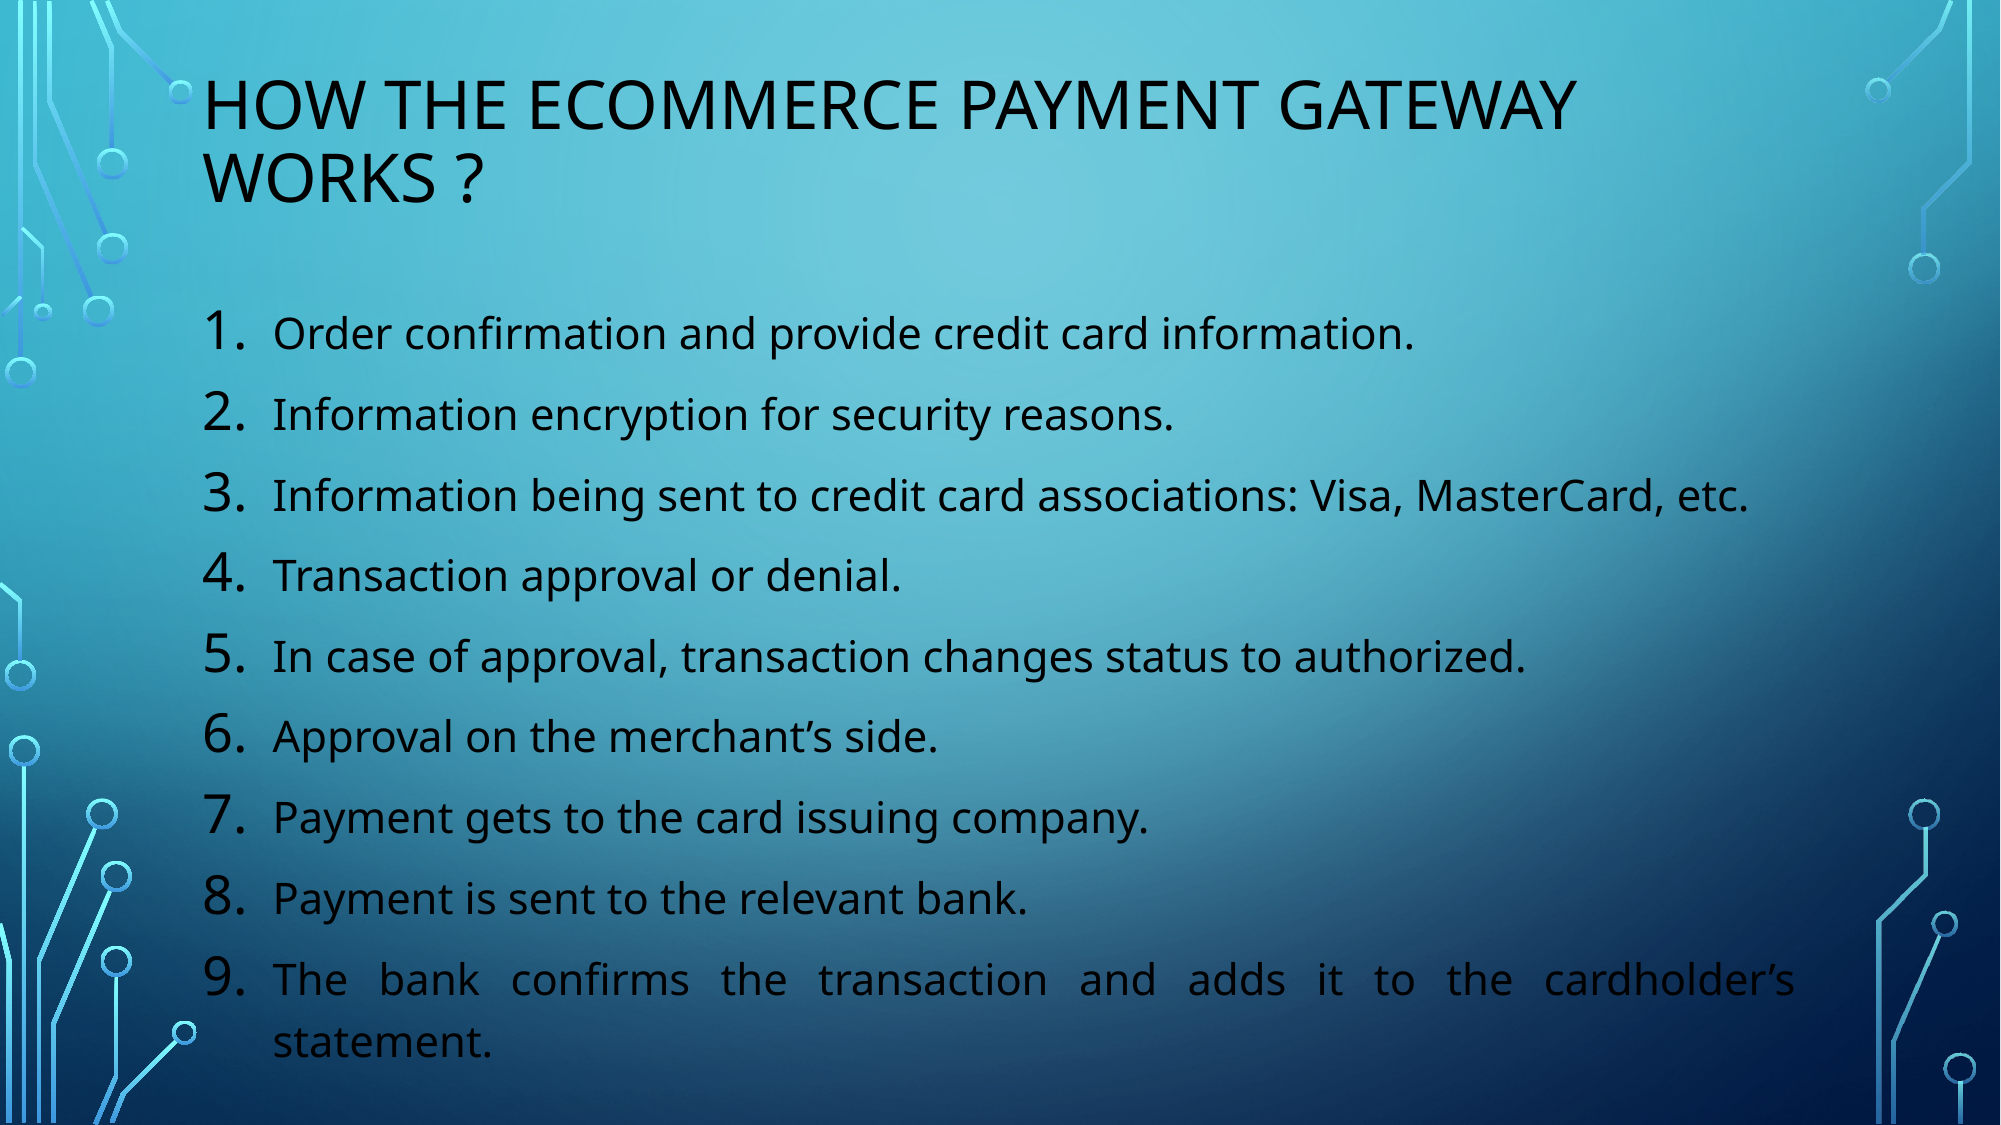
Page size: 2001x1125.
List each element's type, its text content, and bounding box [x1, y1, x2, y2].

list Order confirmation and provide credit card information. Information encryption for security reasons. Information being sent to credit card associations: Visa, MasterCard, etc. Transaction approval or denial. In case of approval, transaction changes status to authorized. Approval on the merchant’s side. Payment gets to the card issuing company. Payment is sent to the relevant bank. The bank confirms the transaction and adds it to the cardholder’s statement. [187, 288, 1813, 1086]
title How the eCommerce payment gateway works ? [187, 63, 1813, 288]
